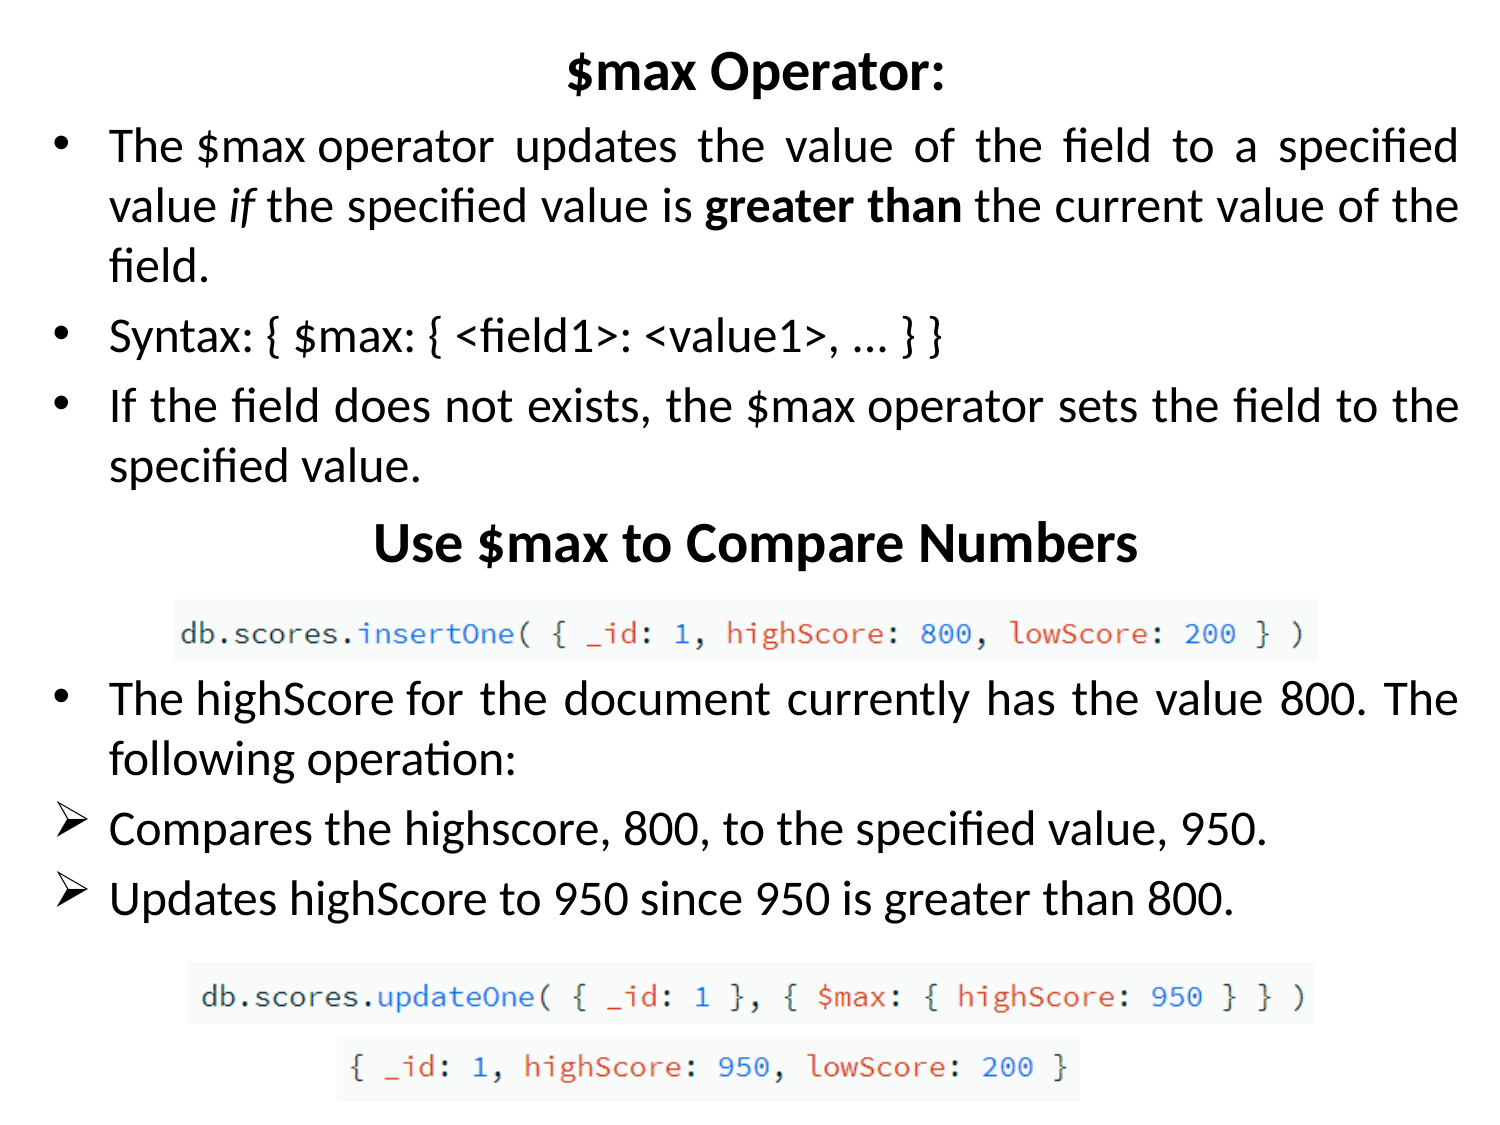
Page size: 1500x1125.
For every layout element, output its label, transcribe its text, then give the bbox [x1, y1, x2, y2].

picture [187, 962, 1315, 1024]
picture [337, 1037, 1080, 1102]
picture [174, 599, 1318, 662]
list $max Operator: The $max operator updates the value of the field to a specified value if the specified value is greater than the current value of the field. Syntax: { $max: { <field1>: <value1>, ... } } If the field does not exists, the $max operator sets the field to the specified value. Use $max to Compare Numbers The highScore for the document currently has the value 800. The following operation: Compares the highscore, 800, to the specified value, 950. Updates highScore to 950 since 950 is greater than 800. [37, 24, 1475, 1100]
